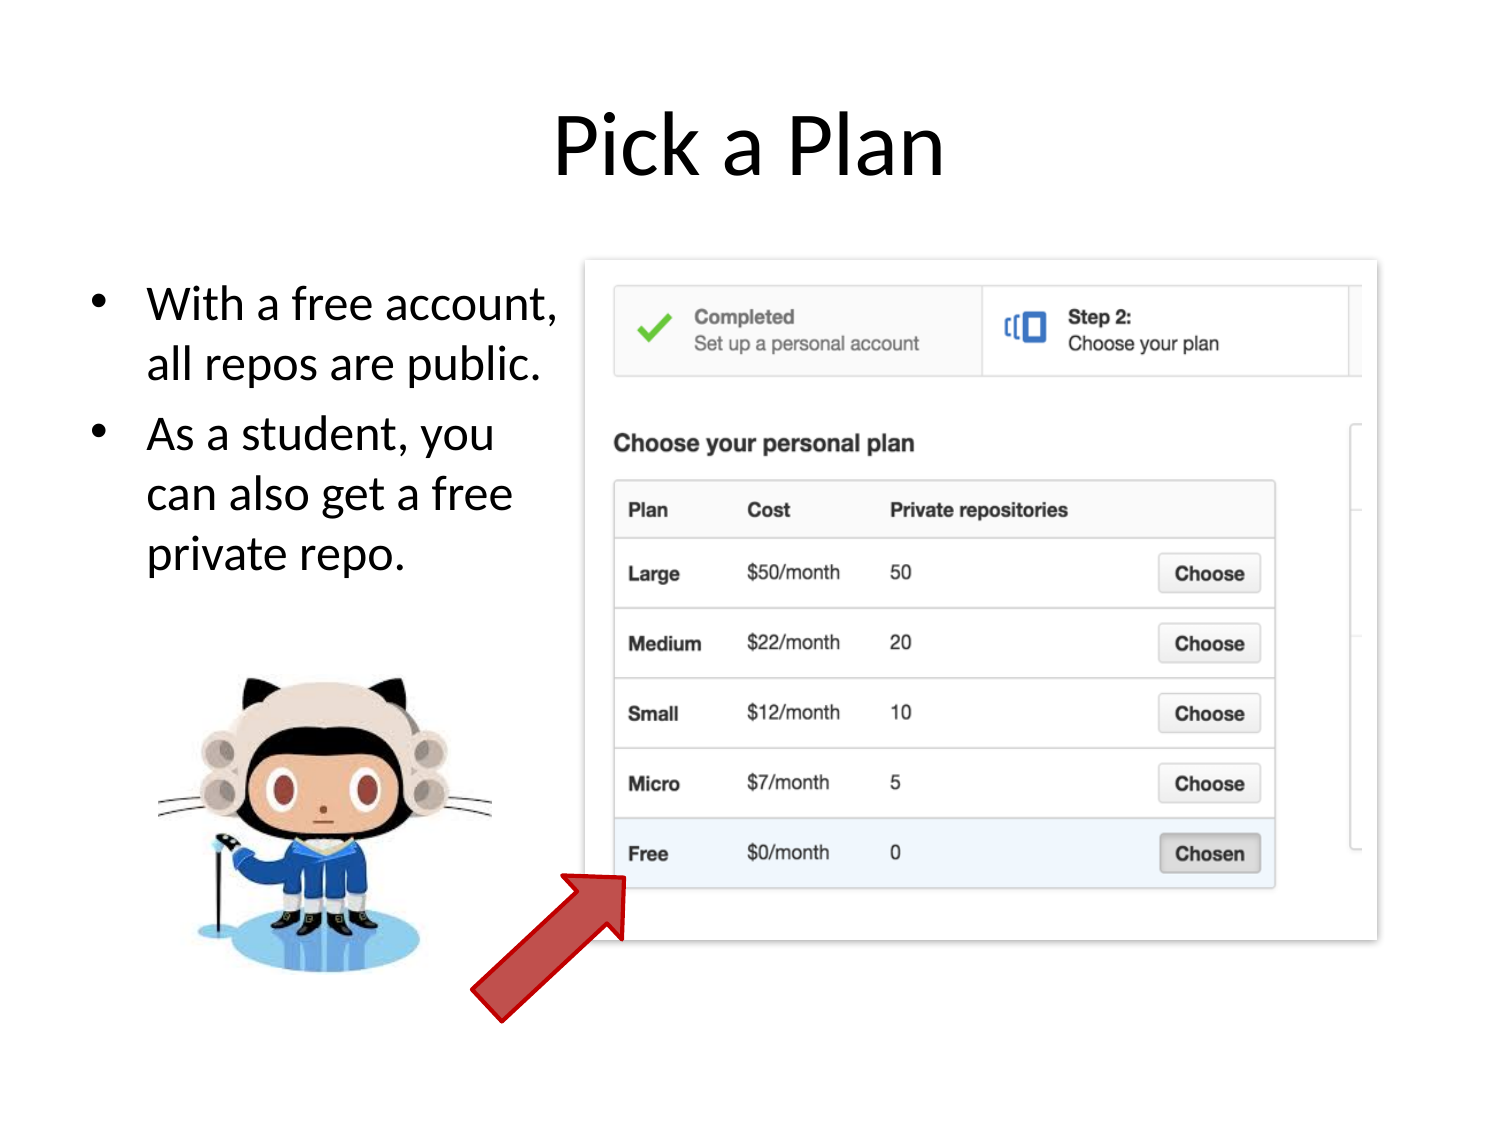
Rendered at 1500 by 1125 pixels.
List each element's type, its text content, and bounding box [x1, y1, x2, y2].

text_box [613, 934, 625, 942]
list With a free account, all repos are public. As a student, you can also get a free private repo. [75, 262, 575, 1100]
title Pick a Plan [75, 45, 1425, 233]
picture [157, 674, 493, 976]
text_box [469, 873, 600, 1024]
picture [599, 274, 1363, 926]
